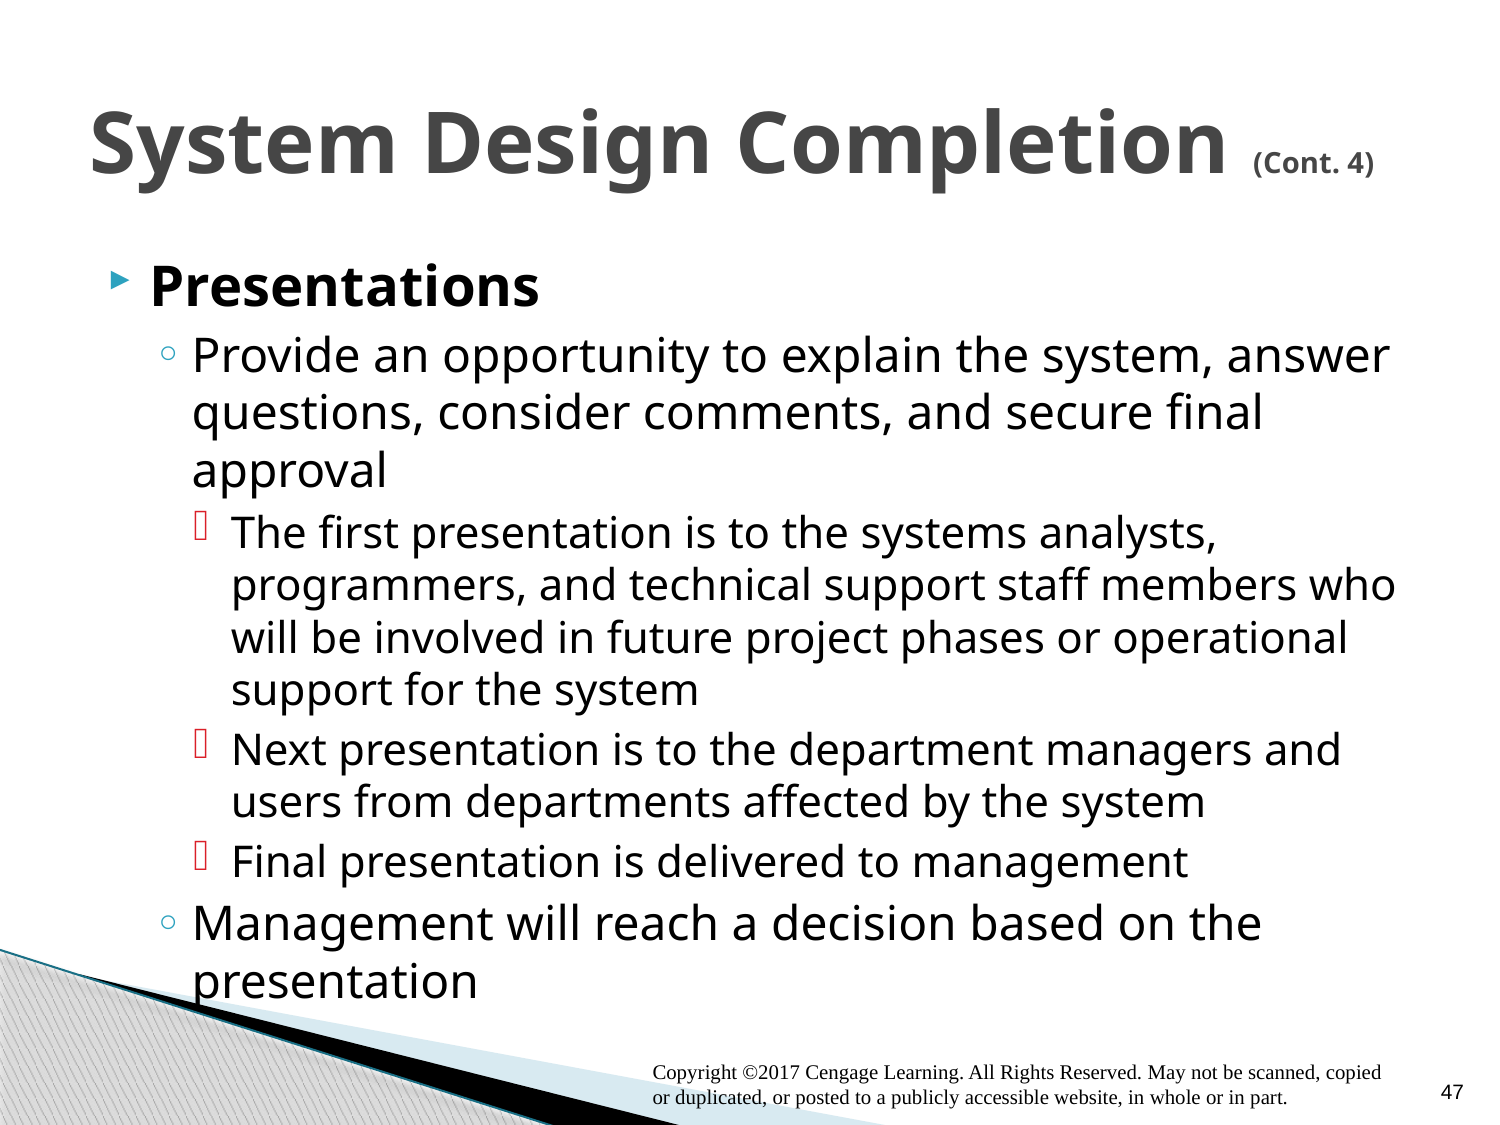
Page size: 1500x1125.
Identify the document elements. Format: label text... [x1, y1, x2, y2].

title System Design Completion (Cont. 4) [75, 45, 1425, 233]
slide_number 47 [1418, 1051, 1479, 1112]
list Presentations Provide an opportunity to explain the system, answer questions, consider comments, and secure final approval The first presentation is to the systems analysts, programmers, and technical support staff members who will be involved in future project phases or operational support for the system Next presentation is to the department managers and users from departments affected by the system Final presentation is delivered to management Management will reach a decision based on the presentation [75, 243, 1425, 986]
